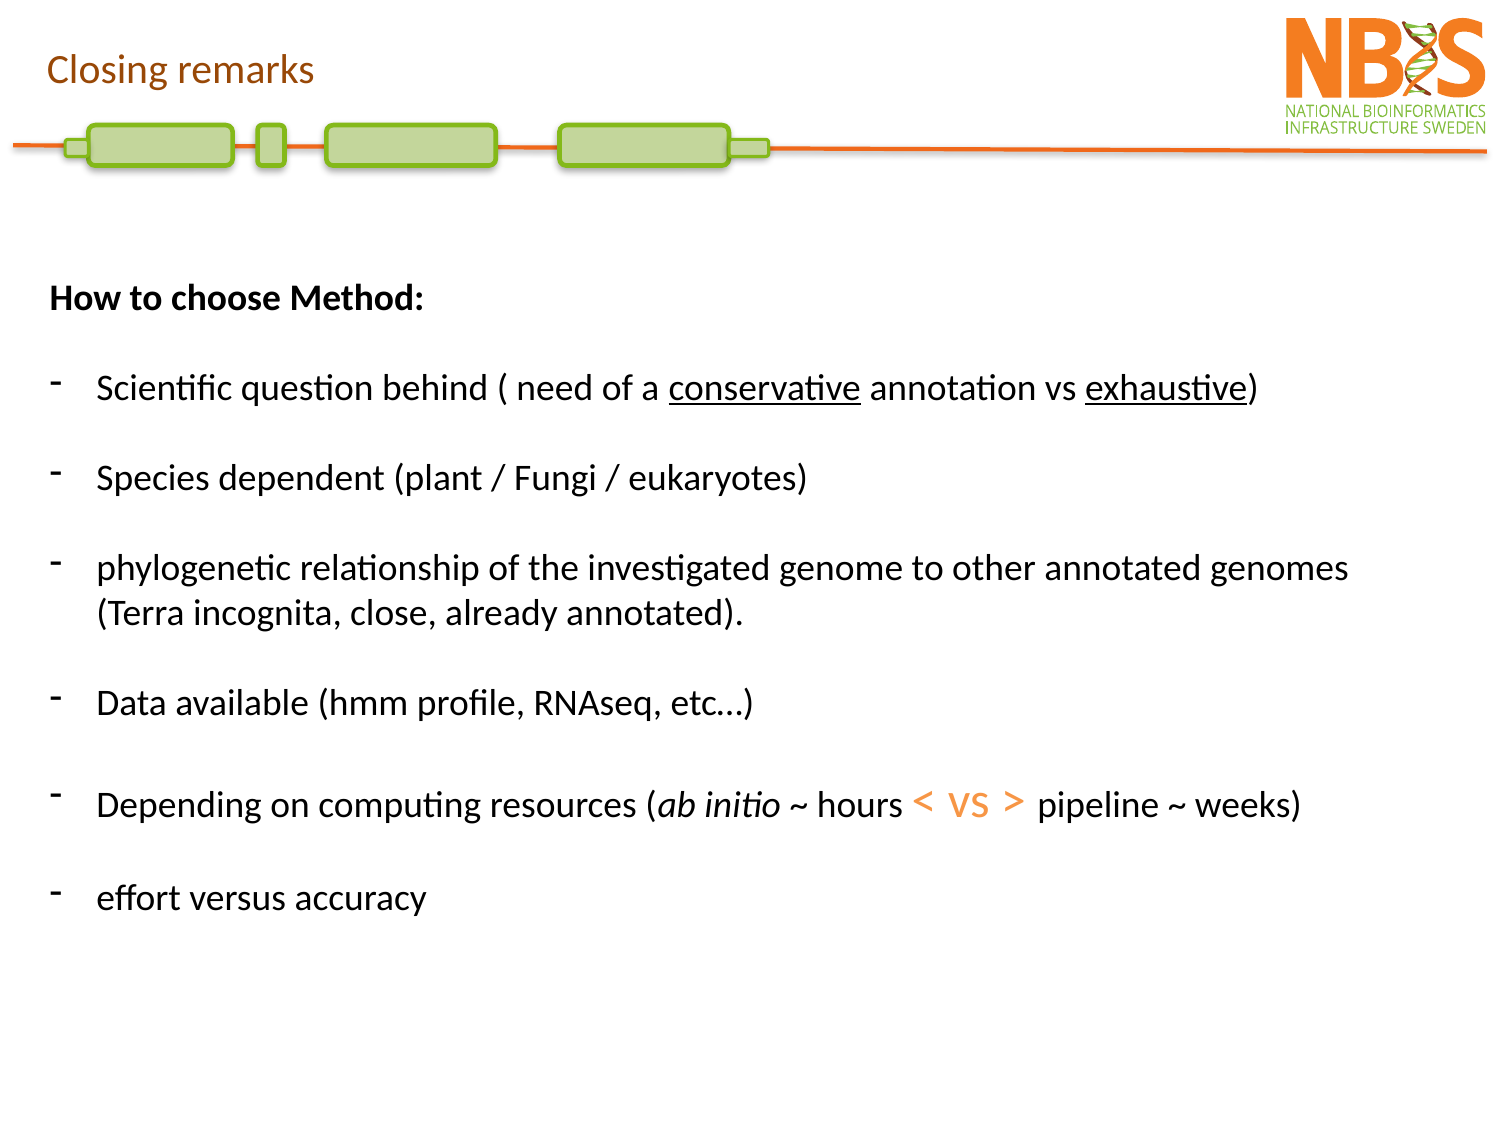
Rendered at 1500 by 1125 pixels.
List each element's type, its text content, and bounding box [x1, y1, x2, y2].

text_box Closing remarks [32, 34, 340, 100]
text_box How to choose Method: Scientific question behind ( need of a conservative annotation vs exhaustive) Species dependent (plant / Fungi / eukaryotes) phylogenetic relationship of the investigated genome to other annotated genomes (Terra incognita, close, already annotated). Data available (hmm profile, RNAseq, etc…) Depending on computing resources (ab initio ~ hours < vs > pipeline ~ weeks) effort versus accuracy [34, 265, 1374, 971]
